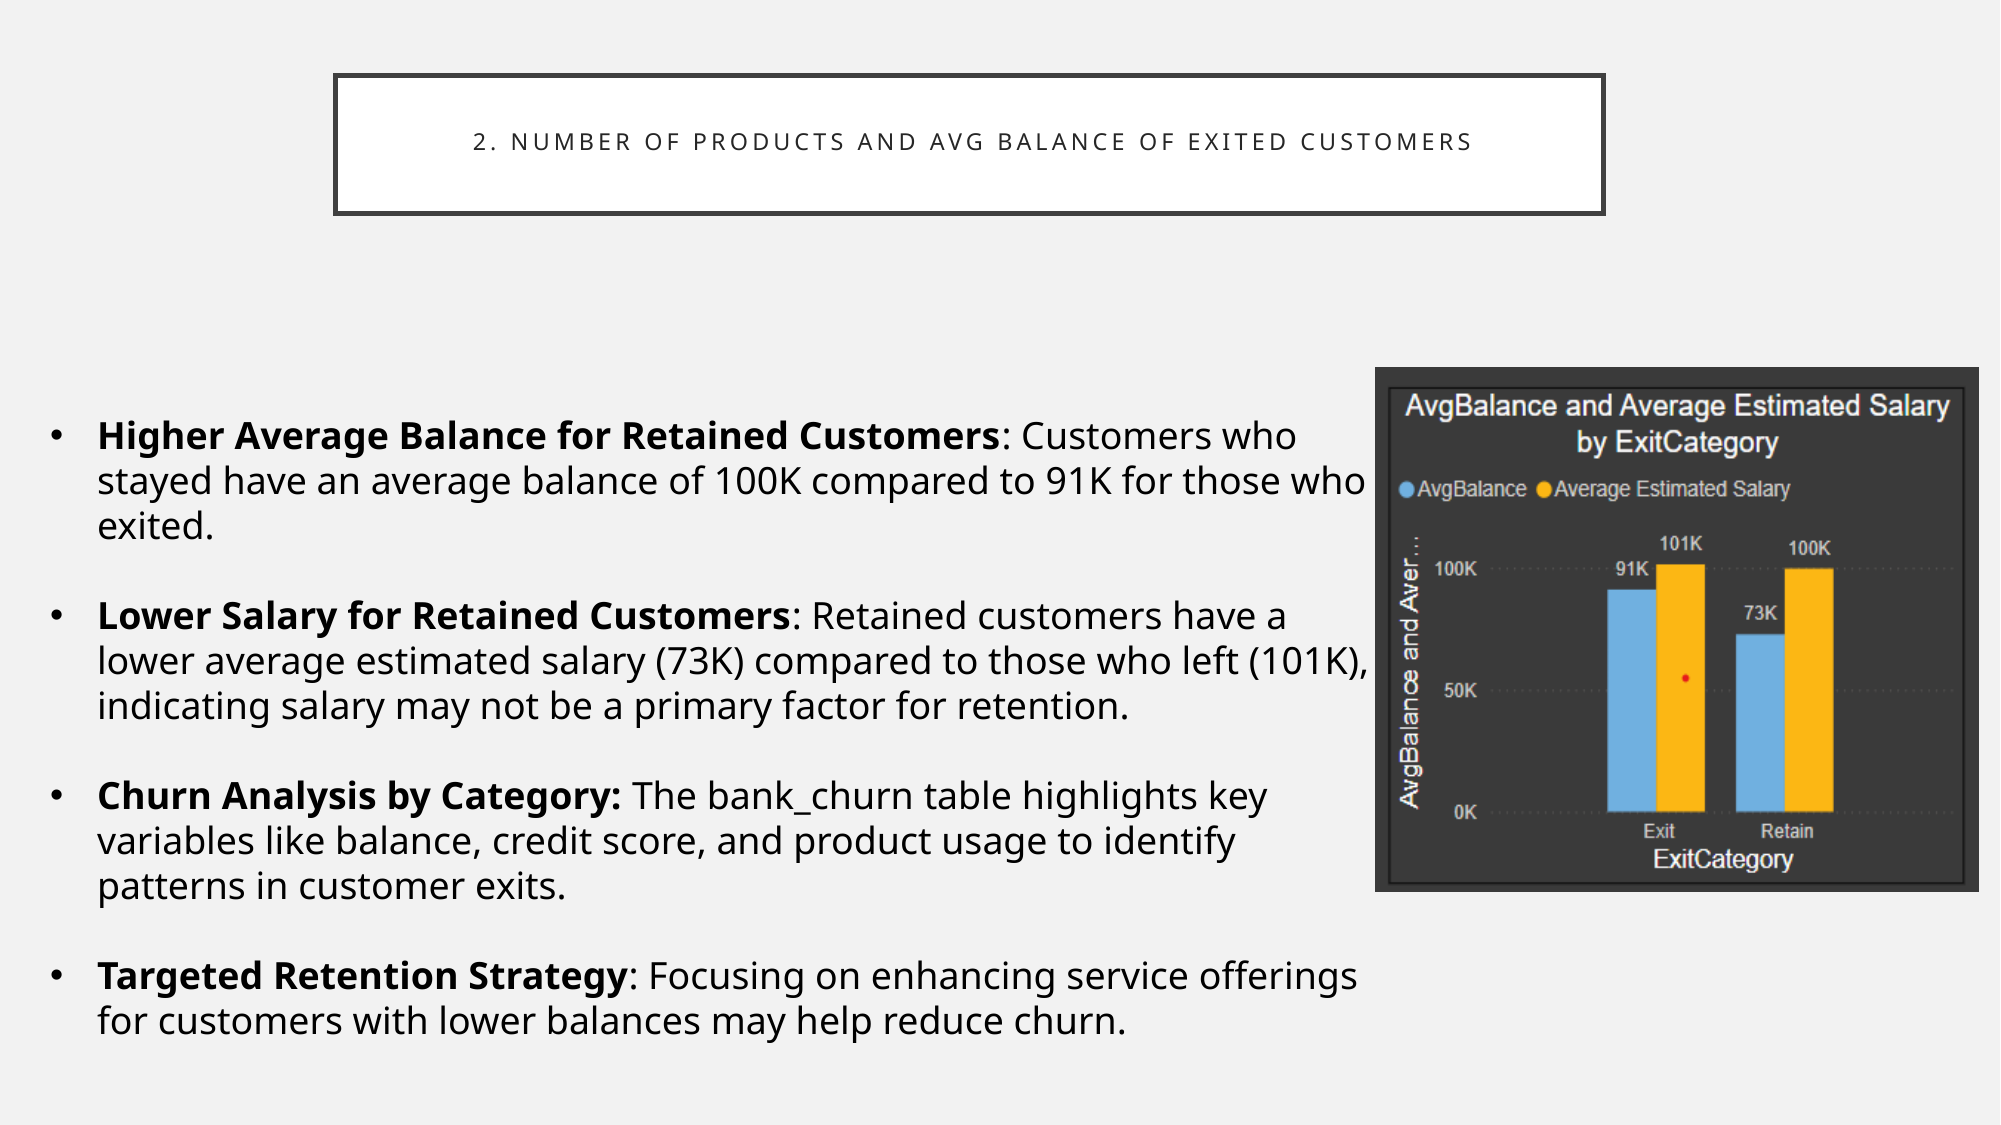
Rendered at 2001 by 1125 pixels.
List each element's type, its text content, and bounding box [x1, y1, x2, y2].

text_box Higher Average Balance for Retained Customers: Customers who stayed have an average balance of 100K compared to 91K for those who exited. Lower Salary for Retained Customers: Retained customers have a lower average estimated salary (73K) compared to those who left (101K), indicating salary may not be a primary factor for retention. Churn Analysis by Category: The bank_churn table highlights key variables like balance, credit score, and product usage to identify patterns in customer exits. Targeted Retention Strategy: Focusing on enhancing service offerings for customers with lower balances may help reduce churn. [35, 404, 1392, 1125]
title 2. Number of Products and Avg balance of Exited Customers [333, 73, 1606, 216]
picture [1375, 367, 1979, 892]
